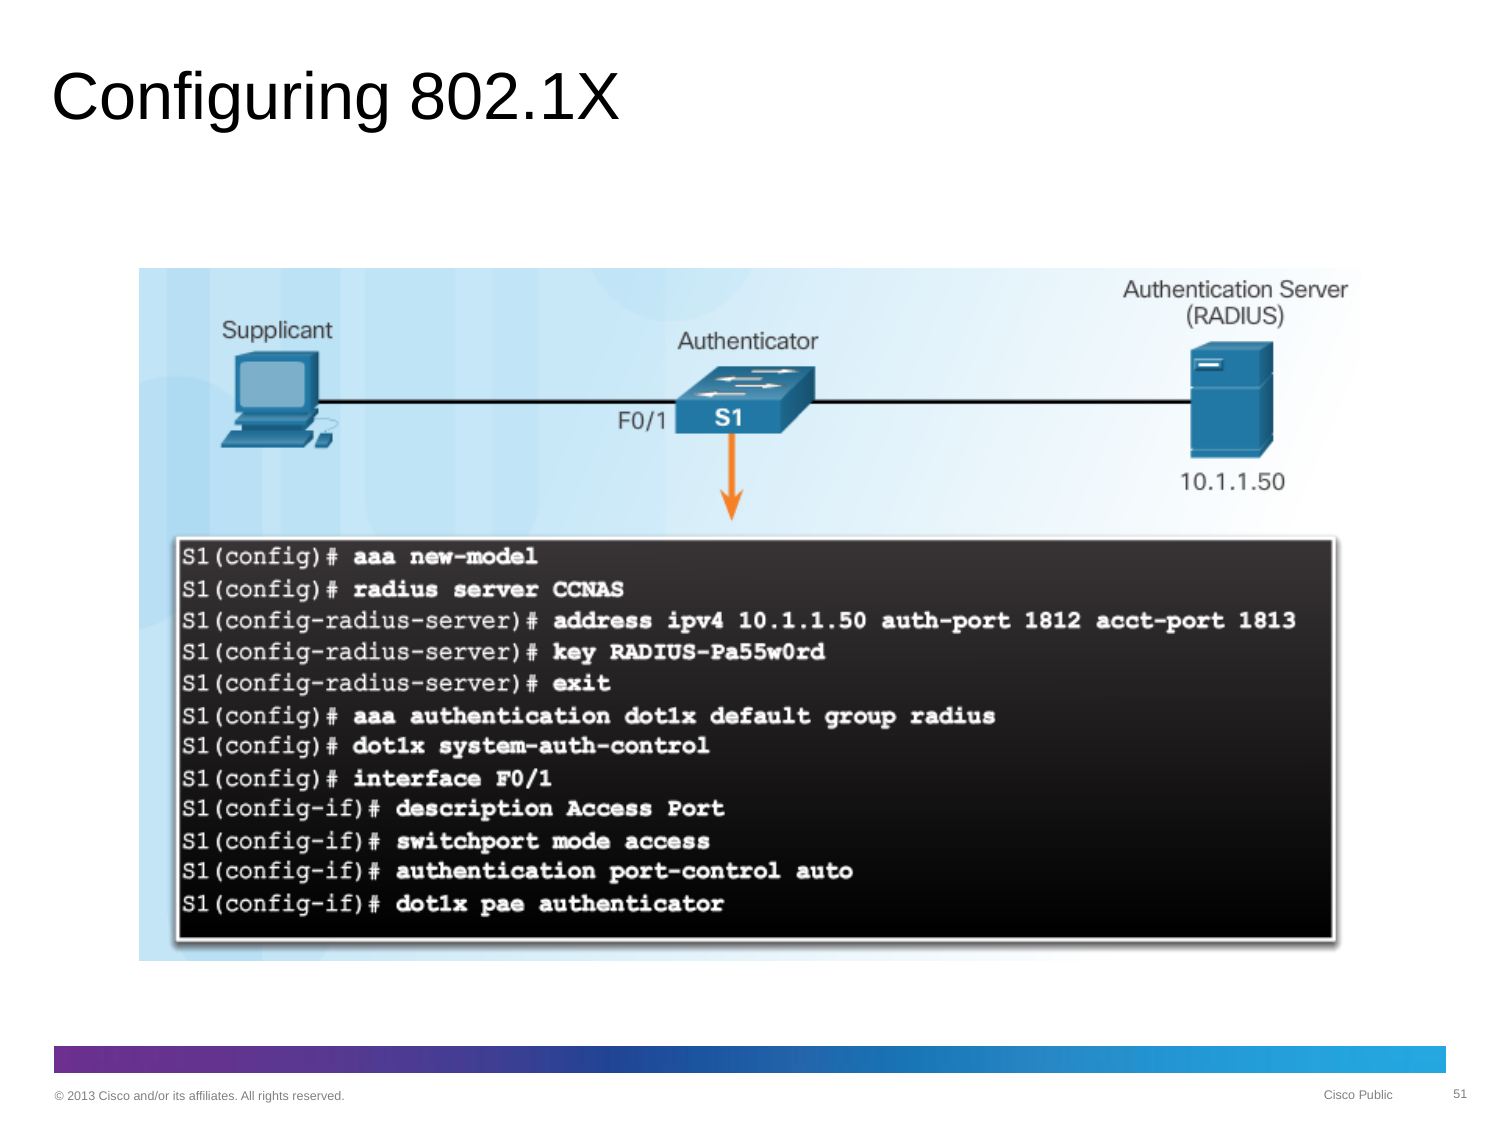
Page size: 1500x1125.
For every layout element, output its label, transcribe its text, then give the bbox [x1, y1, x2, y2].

title Configuring 802.1X [37, 2, 1447, 141]
picture [138, 268, 1362, 962]
picture [54, 1046, 1446, 1073]
